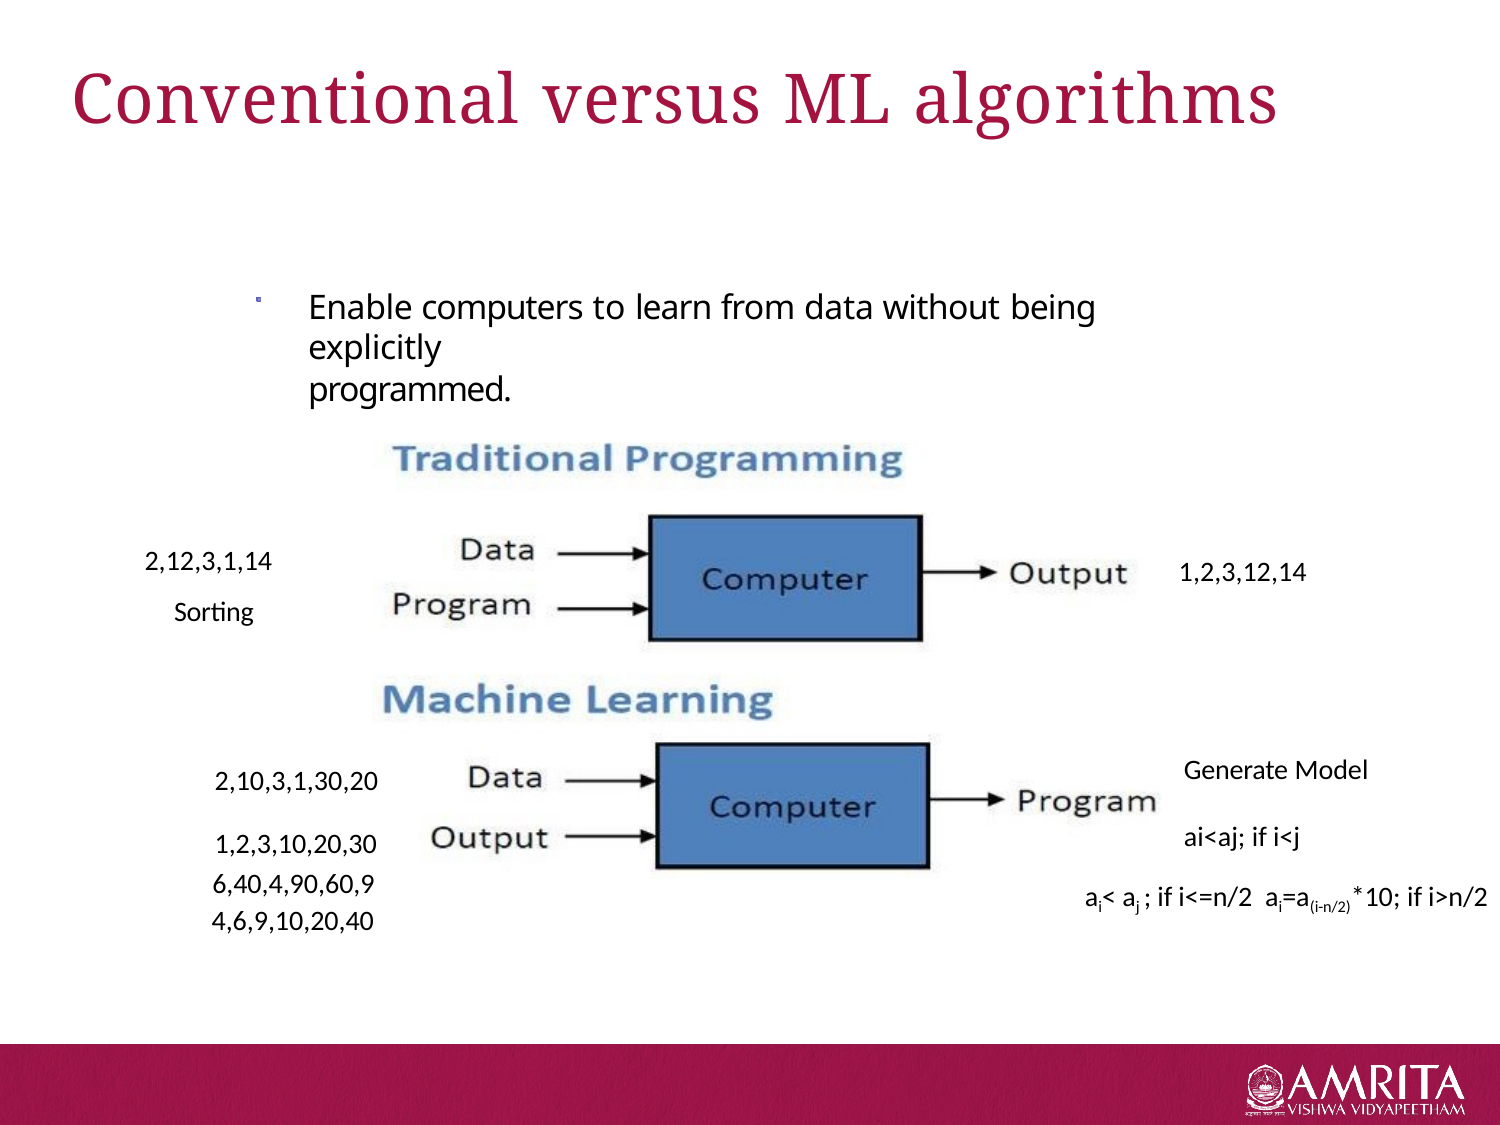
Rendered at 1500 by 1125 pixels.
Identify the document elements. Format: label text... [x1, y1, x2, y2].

text_box 1,2,3,10,20,30 6,40,4,90,60,9 4,6,9,10,20,40 [210, 816, 380, 937]
text_box Enable computers to learn from data without being explicitly programmed. [306, 283, 1163, 409]
text_box ai< aj ; if i<=n/2 ai=a(i-n/2)*10; if i>n/2 [1080, 876, 1500, 916]
title Conventional versus ML algorithms [70, 0, 1450, 190]
text_box Generate Model [1182, 749, 1373, 785]
picture [372, 442, 1162, 879]
picture [0, 1044, 1500, 1125]
text_box 2,12,3,1,14 Sorting [142, 523, 274, 627]
text_box 1,2,3,12,14 [1177, 552, 1308, 588]
text_box 2,10,3,1,30,20 [213, 761, 372, 797]
text_box ai<aj; if i<j [1182, 817, 1303, 853]
